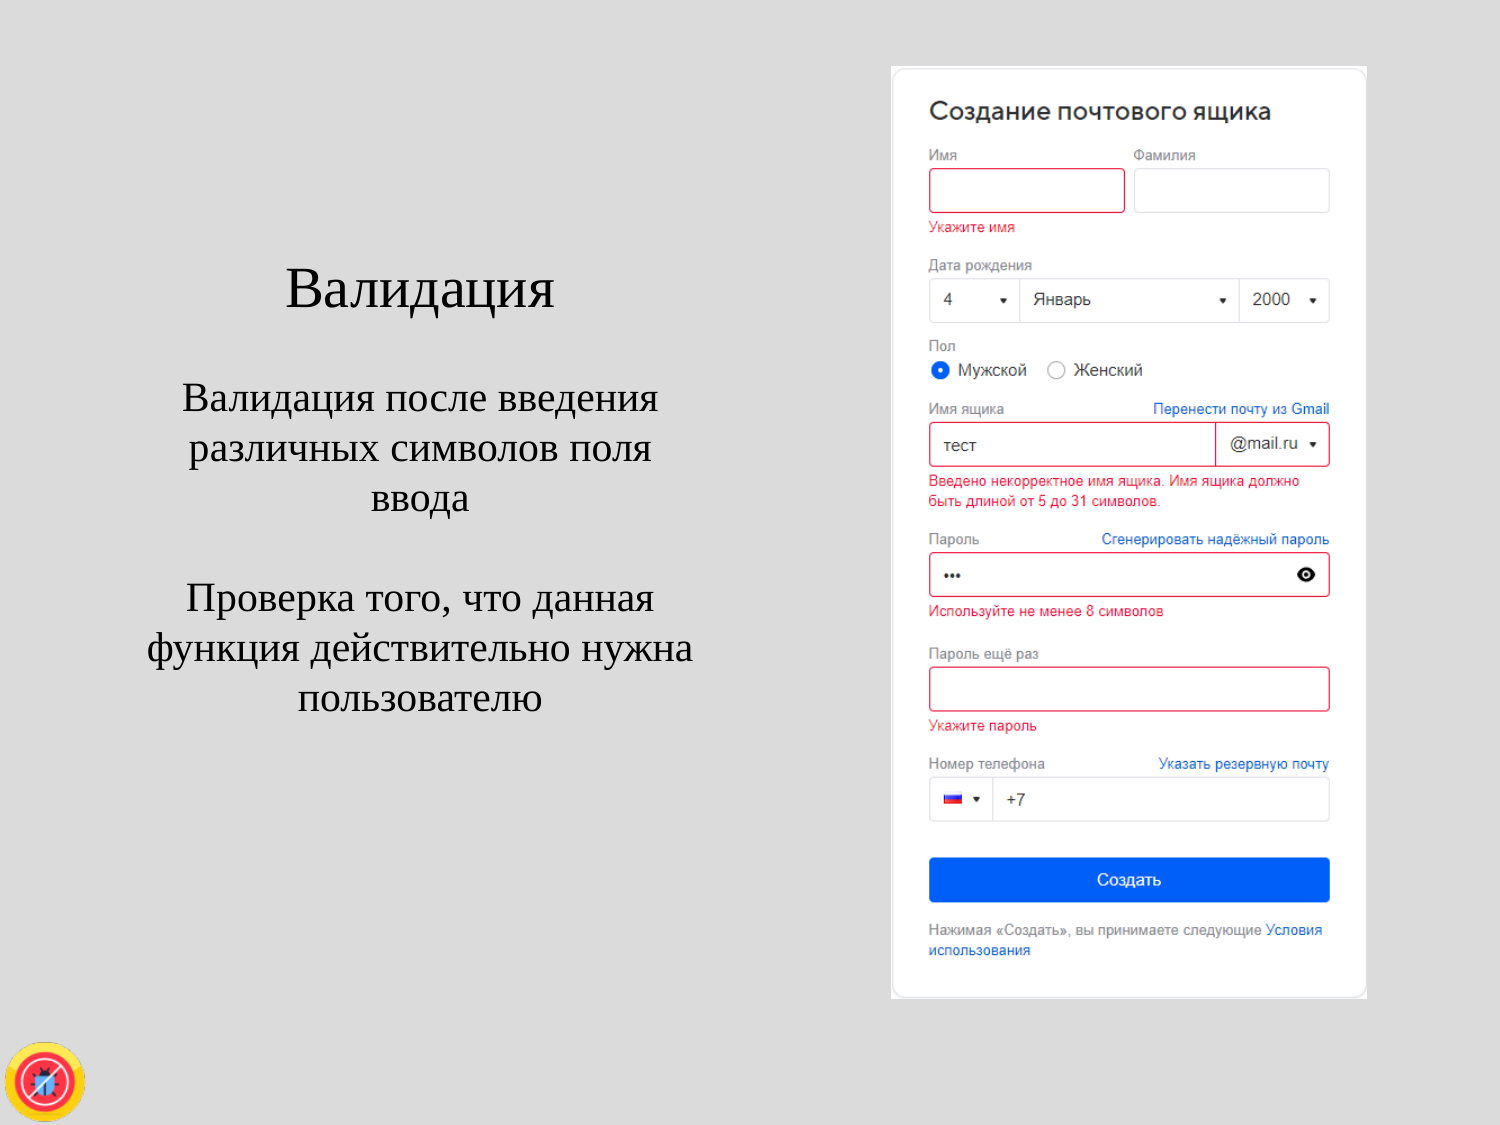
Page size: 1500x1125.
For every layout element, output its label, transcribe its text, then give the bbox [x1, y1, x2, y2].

picture [891, 66, 1367, 999]
picture [3, 1040, 87, 1124]
text_box Валидация Валидация после введения различных символов поля ввода Проверка того, что данная функция действительно нужна пользователю [129, 241, 712, 777]
